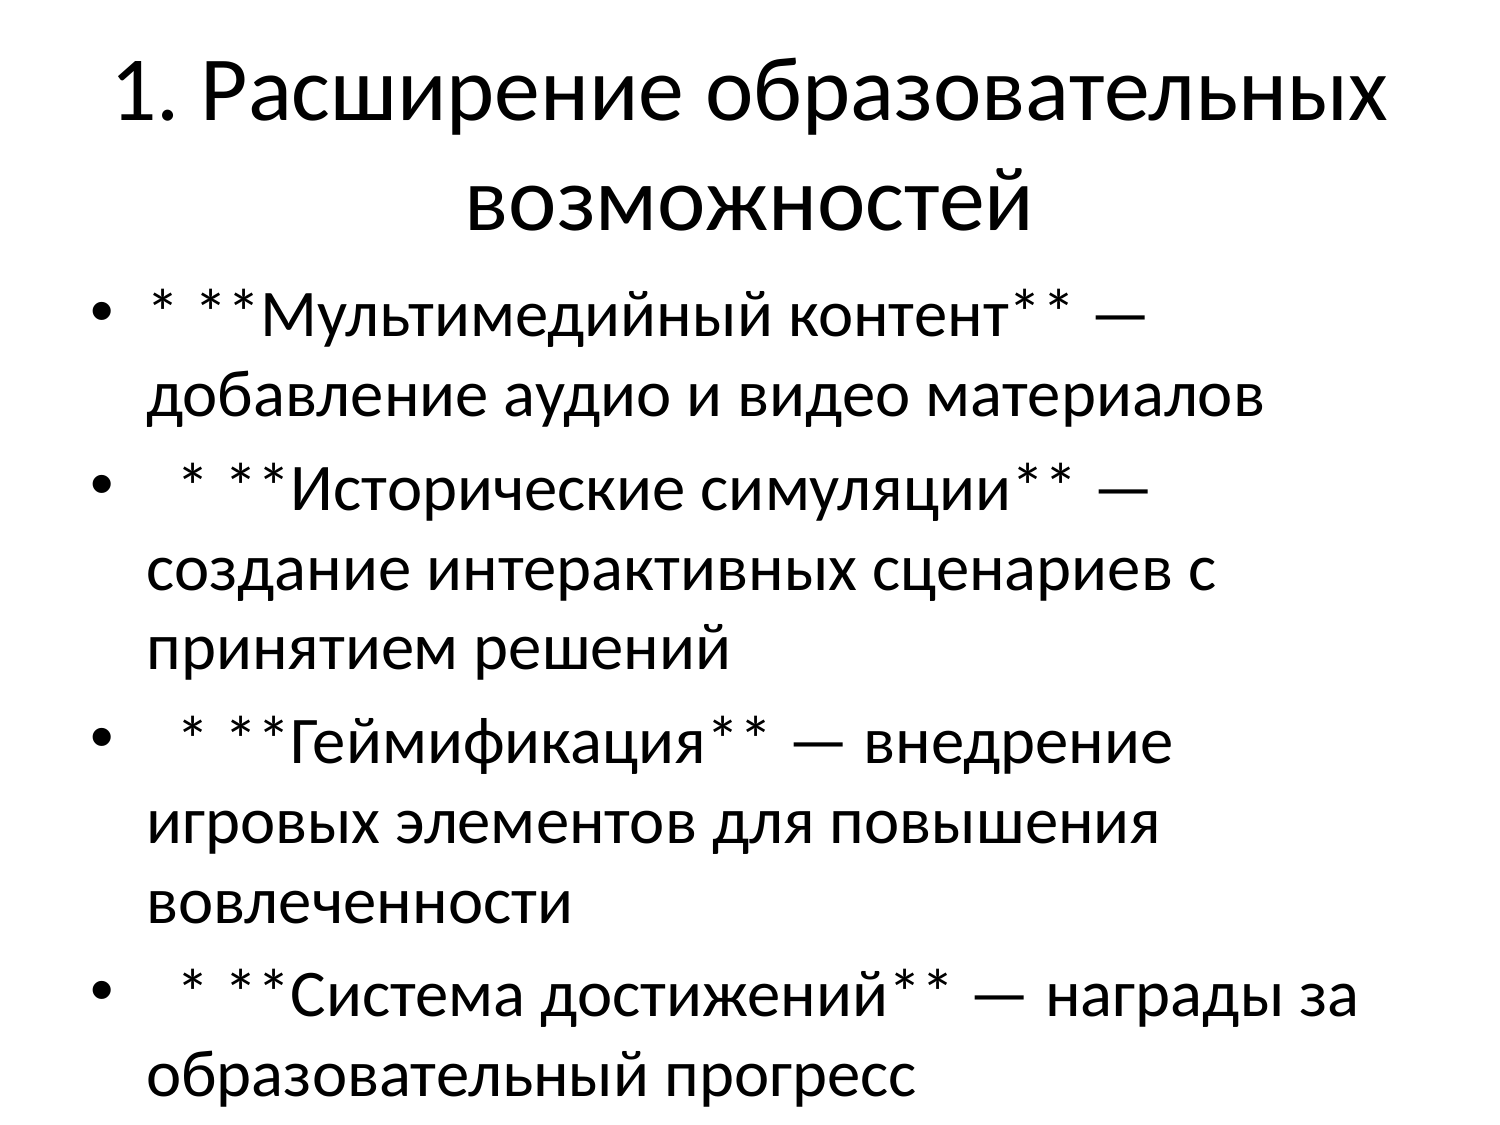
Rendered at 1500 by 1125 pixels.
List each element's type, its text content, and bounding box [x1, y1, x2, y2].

list * **Мультимедийный контент** — добавление аудио и видео материалов * **Исторические симуляции** — создание интерактивных сценариев с принятием решений * **Геймификация** — внедрение игровых элементов для повышения вовлеченности * **Система достижений** — награды за образовательный прогресс # [75, 262, 1425, 1005]
title 1. Расширение образовательных возможностей [75, 45, 1425, 233]
